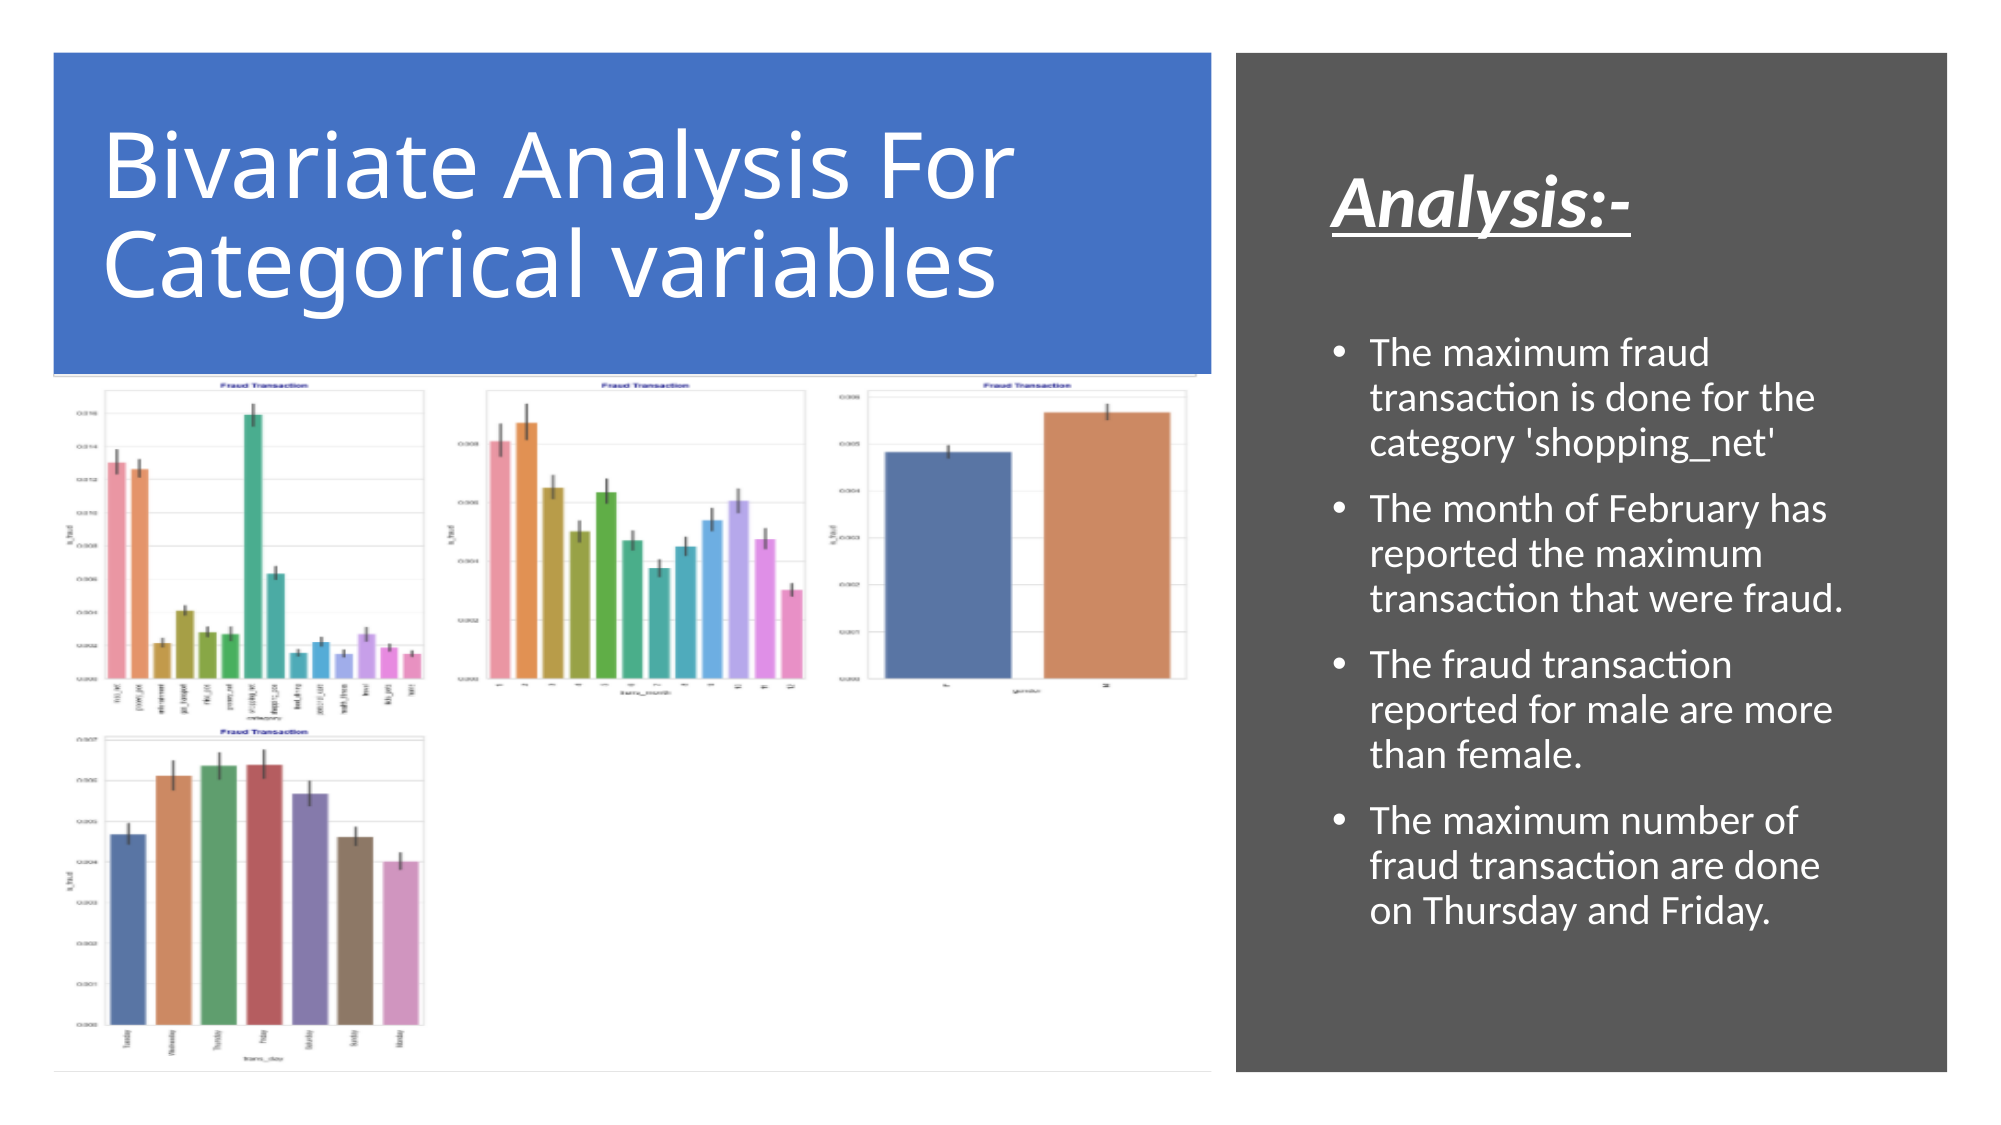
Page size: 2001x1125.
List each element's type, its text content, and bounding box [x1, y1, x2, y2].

text_box [1235, 52, 1948, 1073]
picture [53, 374, 1212, 1071]
title Bivariate Analysis For Categorical variables [85, 84, 1168, 352]
list Analysis:- The maximum fraud transaction is done for the category 'shopping_net' The month of February has reported the maximum transaction that were fraud. The fraud transaction reported for male are more than female. The maximum number of fraud transaction are done on Thursday and Friday. [1317, 150, 1879, 947]
text_box [53, 52, 1212, 374]
